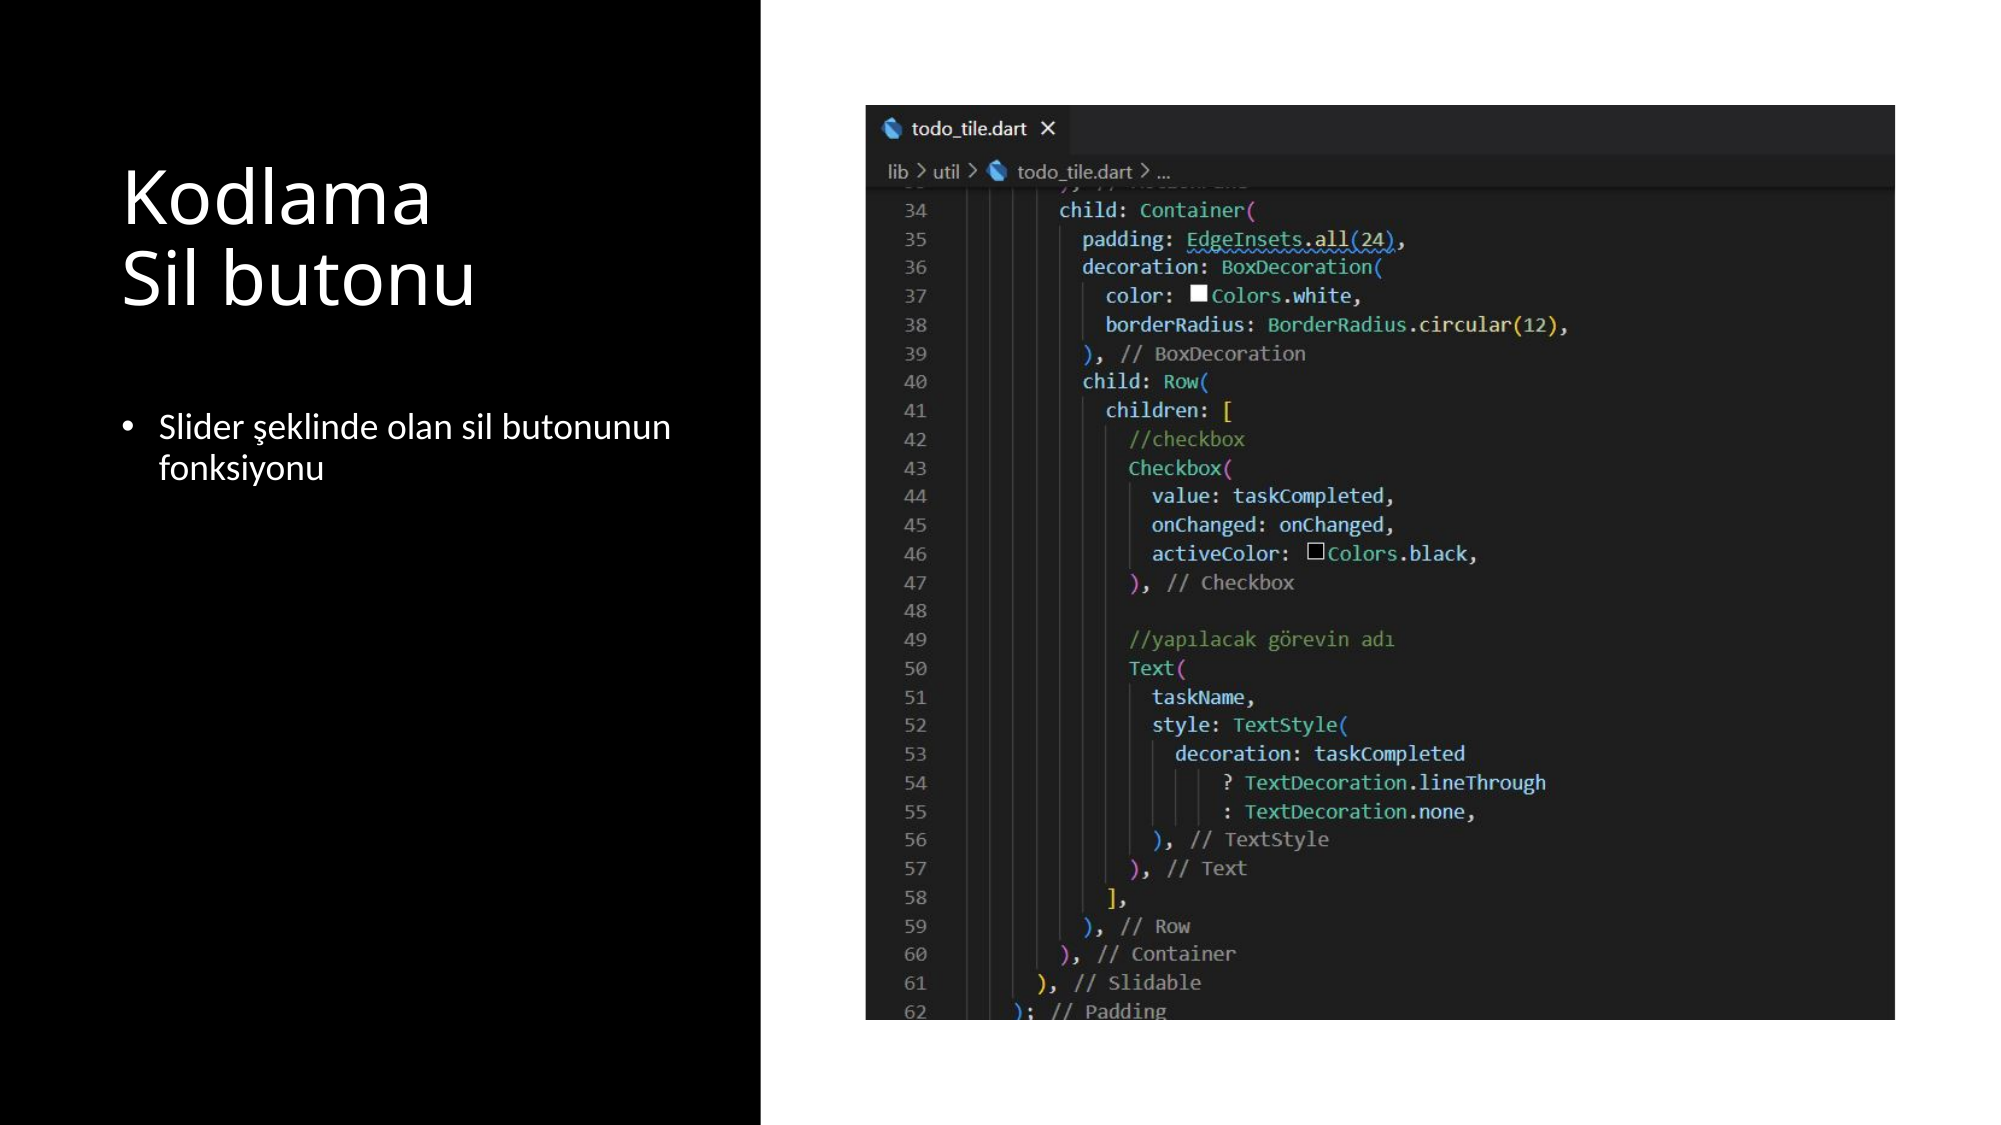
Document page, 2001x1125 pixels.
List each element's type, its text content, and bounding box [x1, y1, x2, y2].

picture [865, 104, 1896, 1020]
title Kodlama Sil butonu [106, 103, 708, 379]
list Slider şeklinde olan sil butonunun fonksiyonu [106, 399, 708, 1020]
text_box [759, 0, 2000, 1125]
